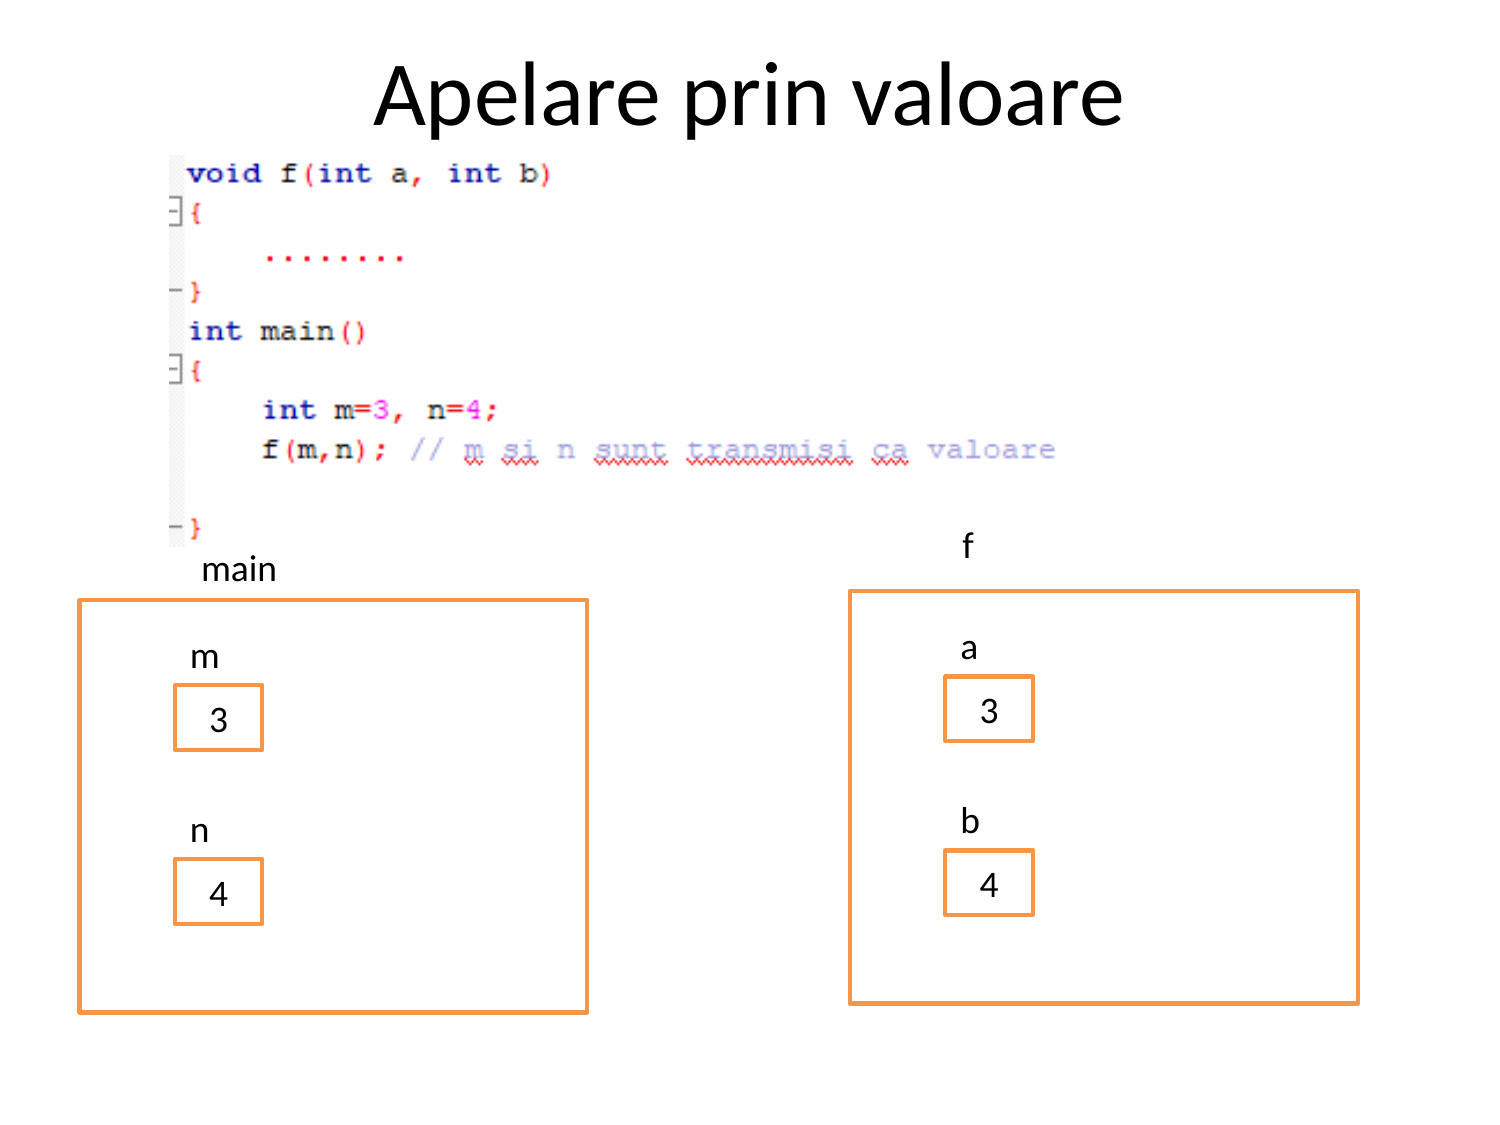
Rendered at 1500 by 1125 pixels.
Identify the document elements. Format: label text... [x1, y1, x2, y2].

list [168, 155, 1278, 547]
text_box main [186, 554, 293, 597]
text_box [77, 598, 589, 1015]
text_box f [947, 554, 989, 574]
title Apelare prin valoare [75, 0, 1425, 183]
text_box [848, 589, 1360, 1006]
